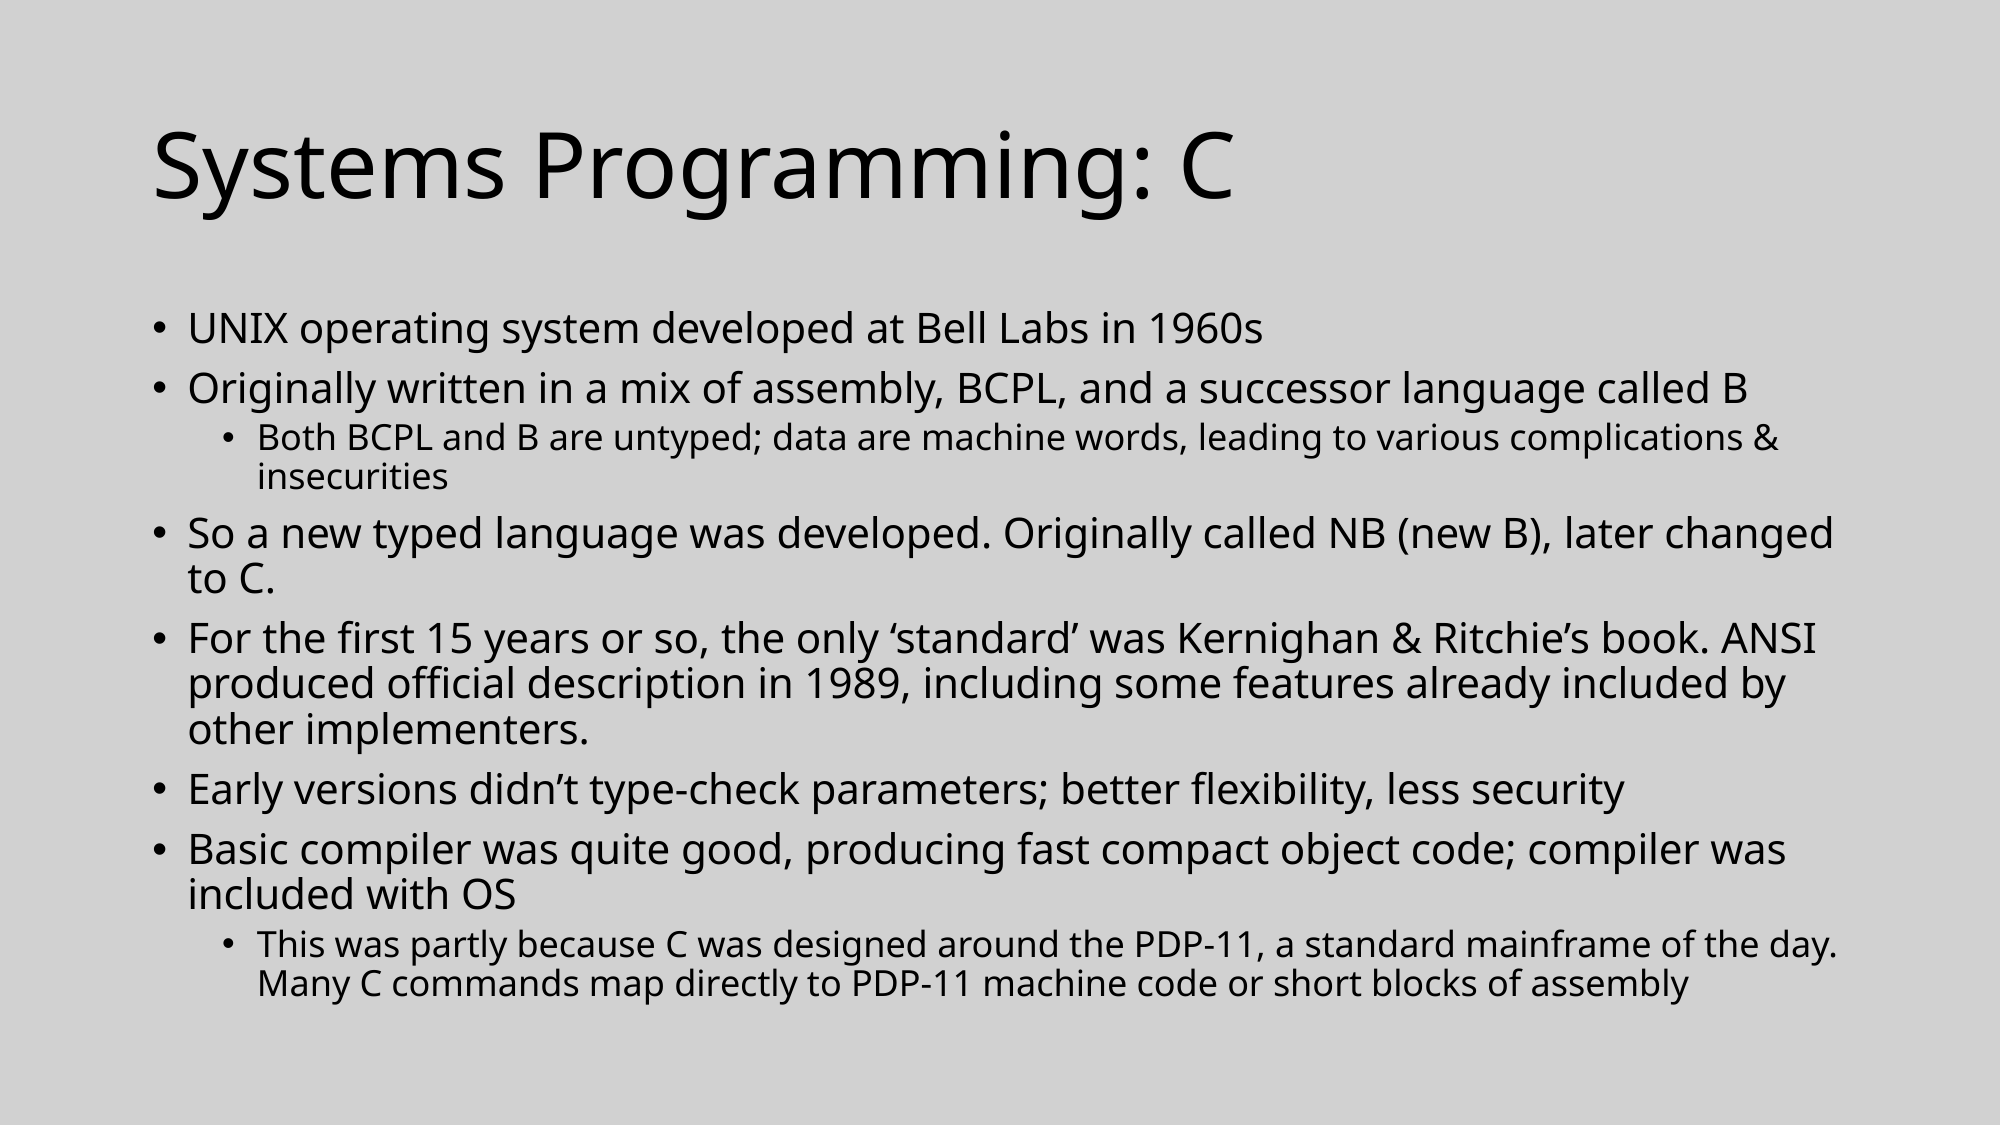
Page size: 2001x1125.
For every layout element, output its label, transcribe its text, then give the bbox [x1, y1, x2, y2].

list UNIX operating system developed at Bell Labs in 1960s Originally written in a mix of assembly, BCPL, and a successor language called B Both BCPL and B are untyped; data are machine words, leading to various complications & insecurities So a new typed language was developed. Originally called NB (new B), later changed to C. For the first 15 years or so, the only ‘standard’ was Kernighan & Ritchie’s book. ANSI produced official description in 1989, including some features already included by other implementers. Early versions didn’t type-check parameters; better flexibility, less security Basic compiler was quite good, producing fast compact object code; compiler was included with OS This was partly because C was designed around the PDP-11, a standard mainframe of the day. Many C commands map directly to PDP-11 machine code or short blocks of assembly [137, 299, 1863, 1014]
title Systems Programming: C [137, 59, 1863, 278]
